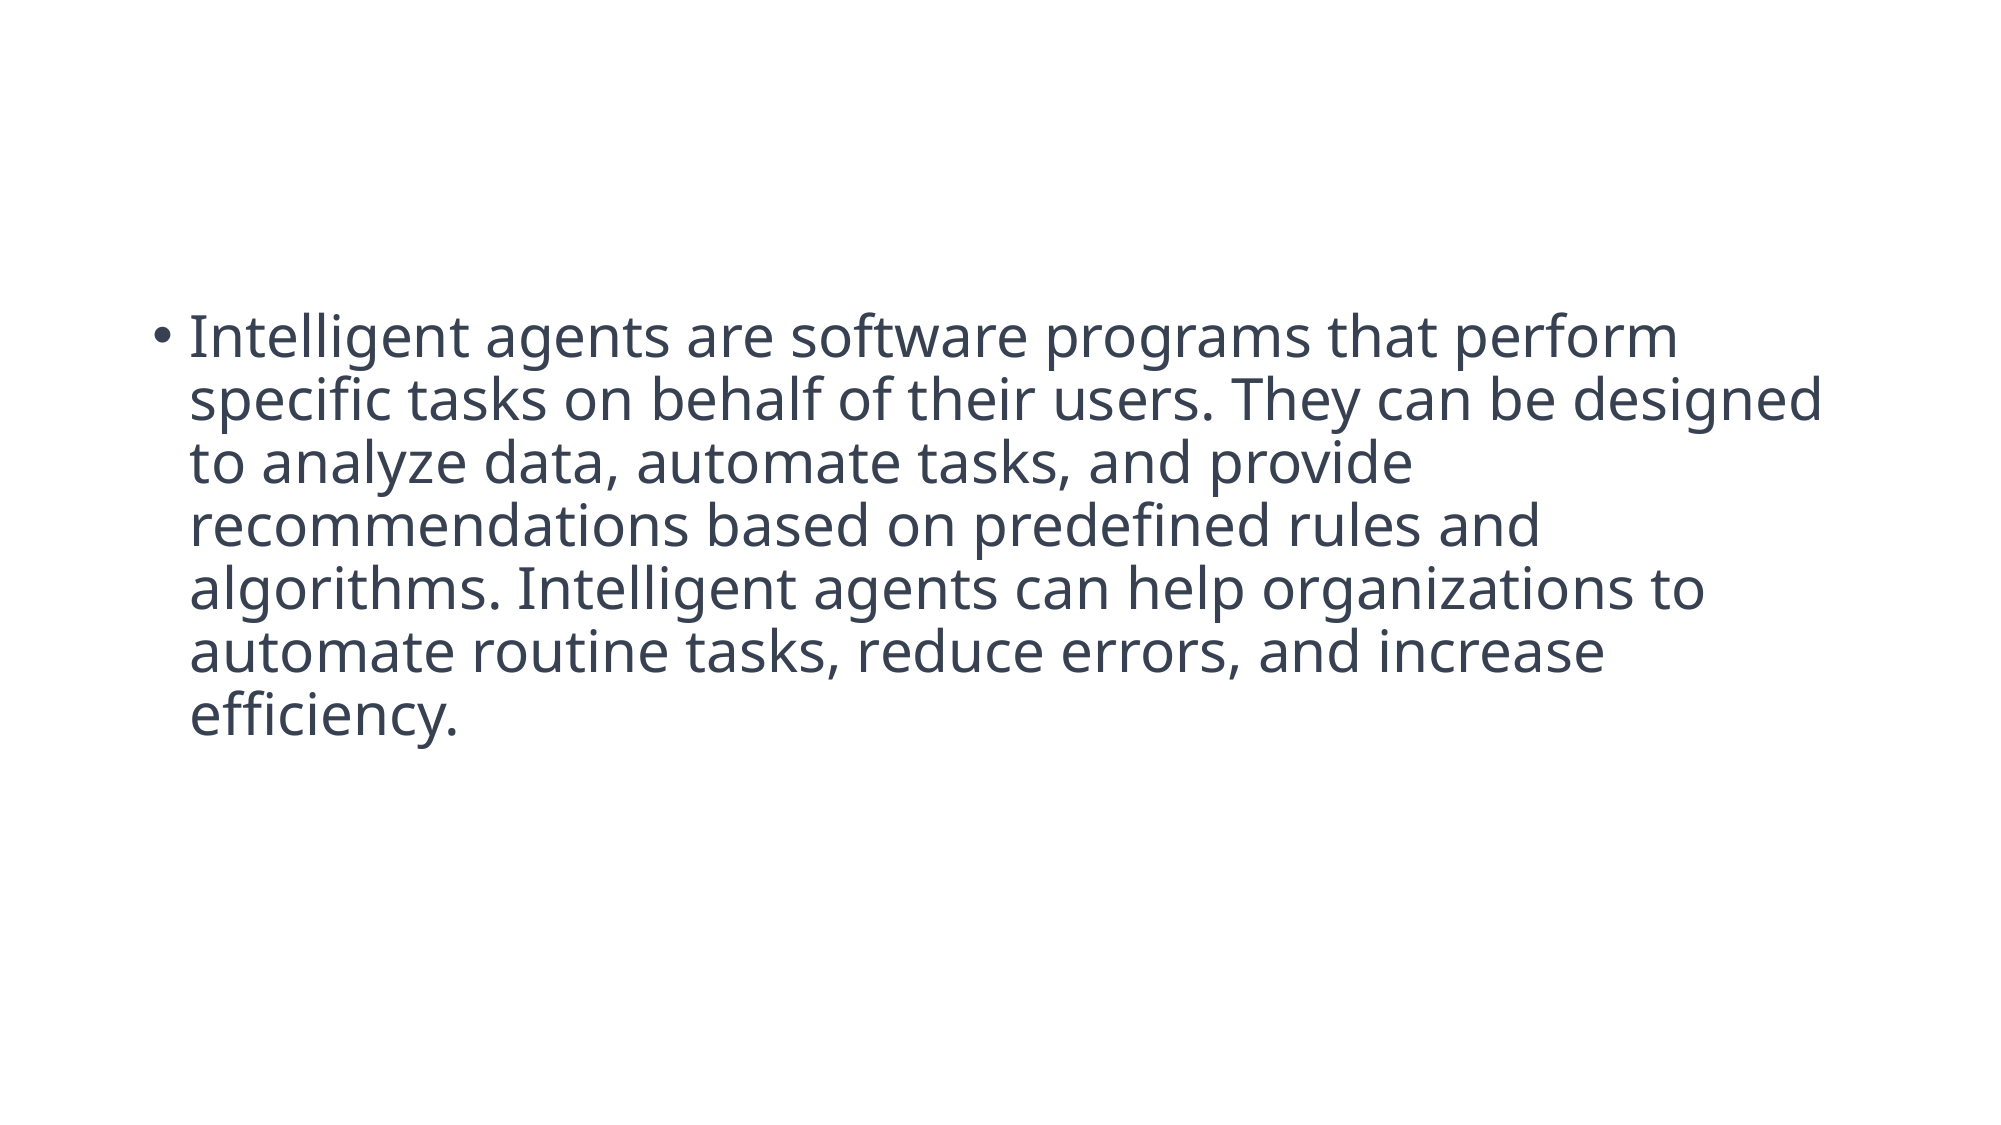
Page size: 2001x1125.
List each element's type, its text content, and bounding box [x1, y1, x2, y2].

list Intelligent agents are software programs that perform specific tasks on behalf of their users. They can be designed to analyze data, automate tasks, and provide recommendations based on predefined rules and algorithms. Intelligent agents can help organizations to automate routine tasks, reduce errors, and increase efficiency. [137, 299, 1863, 1014]
